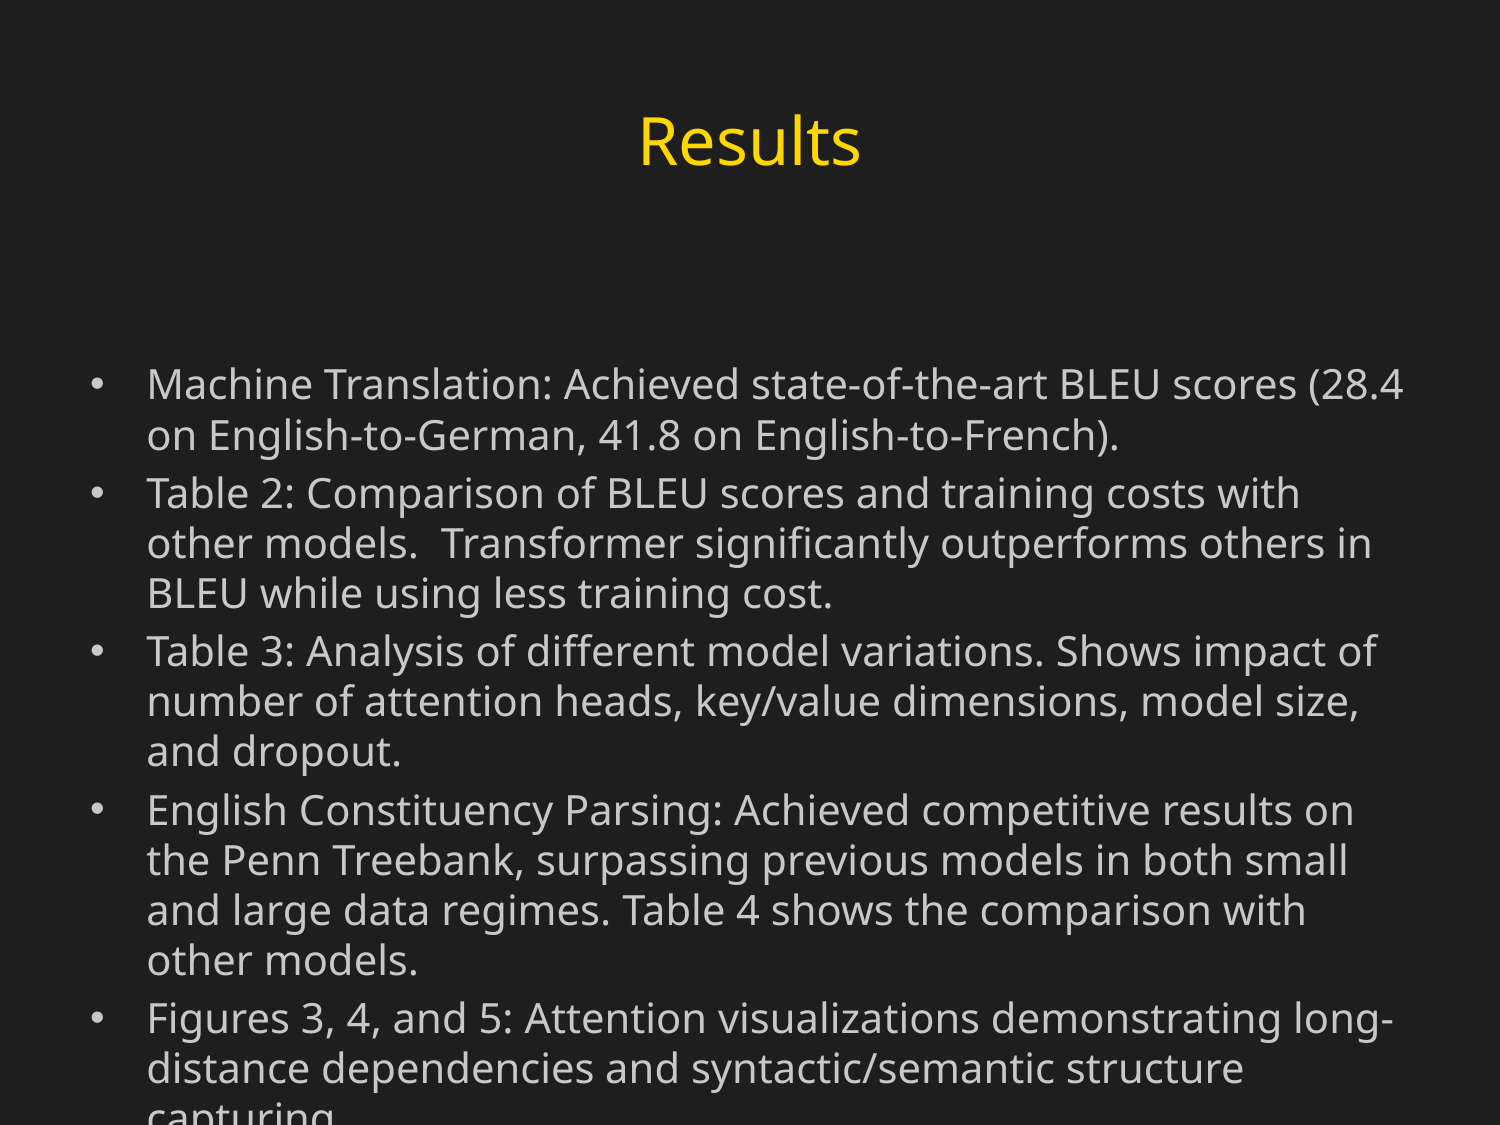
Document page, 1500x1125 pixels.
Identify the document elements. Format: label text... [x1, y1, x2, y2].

title Results [75, 45, 1425, 233]
list Machine Translation: Achieved state-of-the-art BLEU scores (28.4 on English-to-German, 41.8 on English-to-French). Table 2: Comparison of BLEU scores and training costs with other models. Transformer significantly outperforms others in BLEU while using less training cost. Table 3: Analysis of different model variations. Shows impact of number of attention heads, key/value dimensions, model size, and dropout. English Constituency Parsing: Achieved competitive results on the Penn Treebank, surpassing previous models in both small and large data regimes. Table 4 shows the comparison with other models. Figures 3, 4, and 5: Attention visualizations demonstrating long-distance dependencies and syntactic/semantic structure capturing. [75, 262, 1425, 1125]
